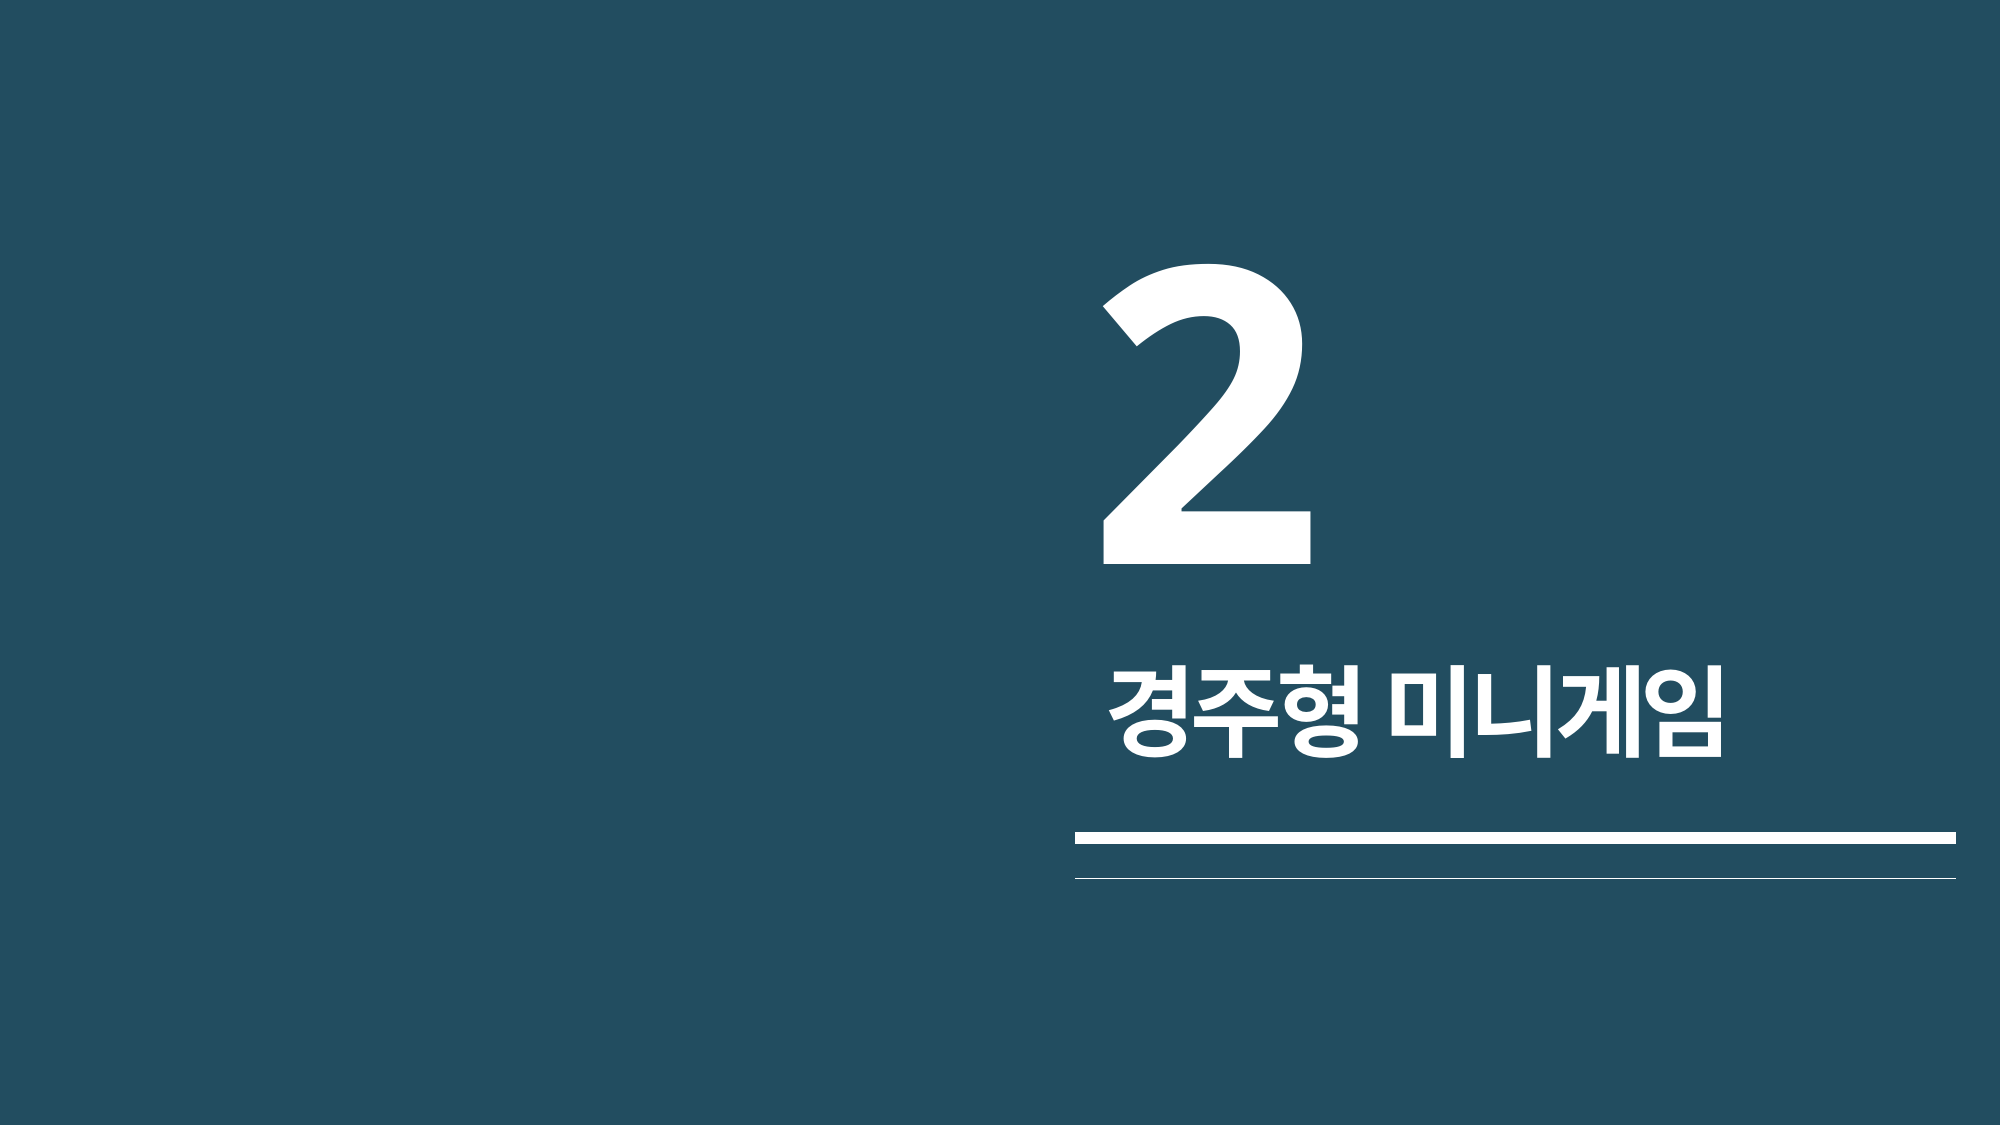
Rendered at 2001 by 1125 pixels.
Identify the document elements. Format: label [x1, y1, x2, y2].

text_box [1074, 143, 1957, 879]
